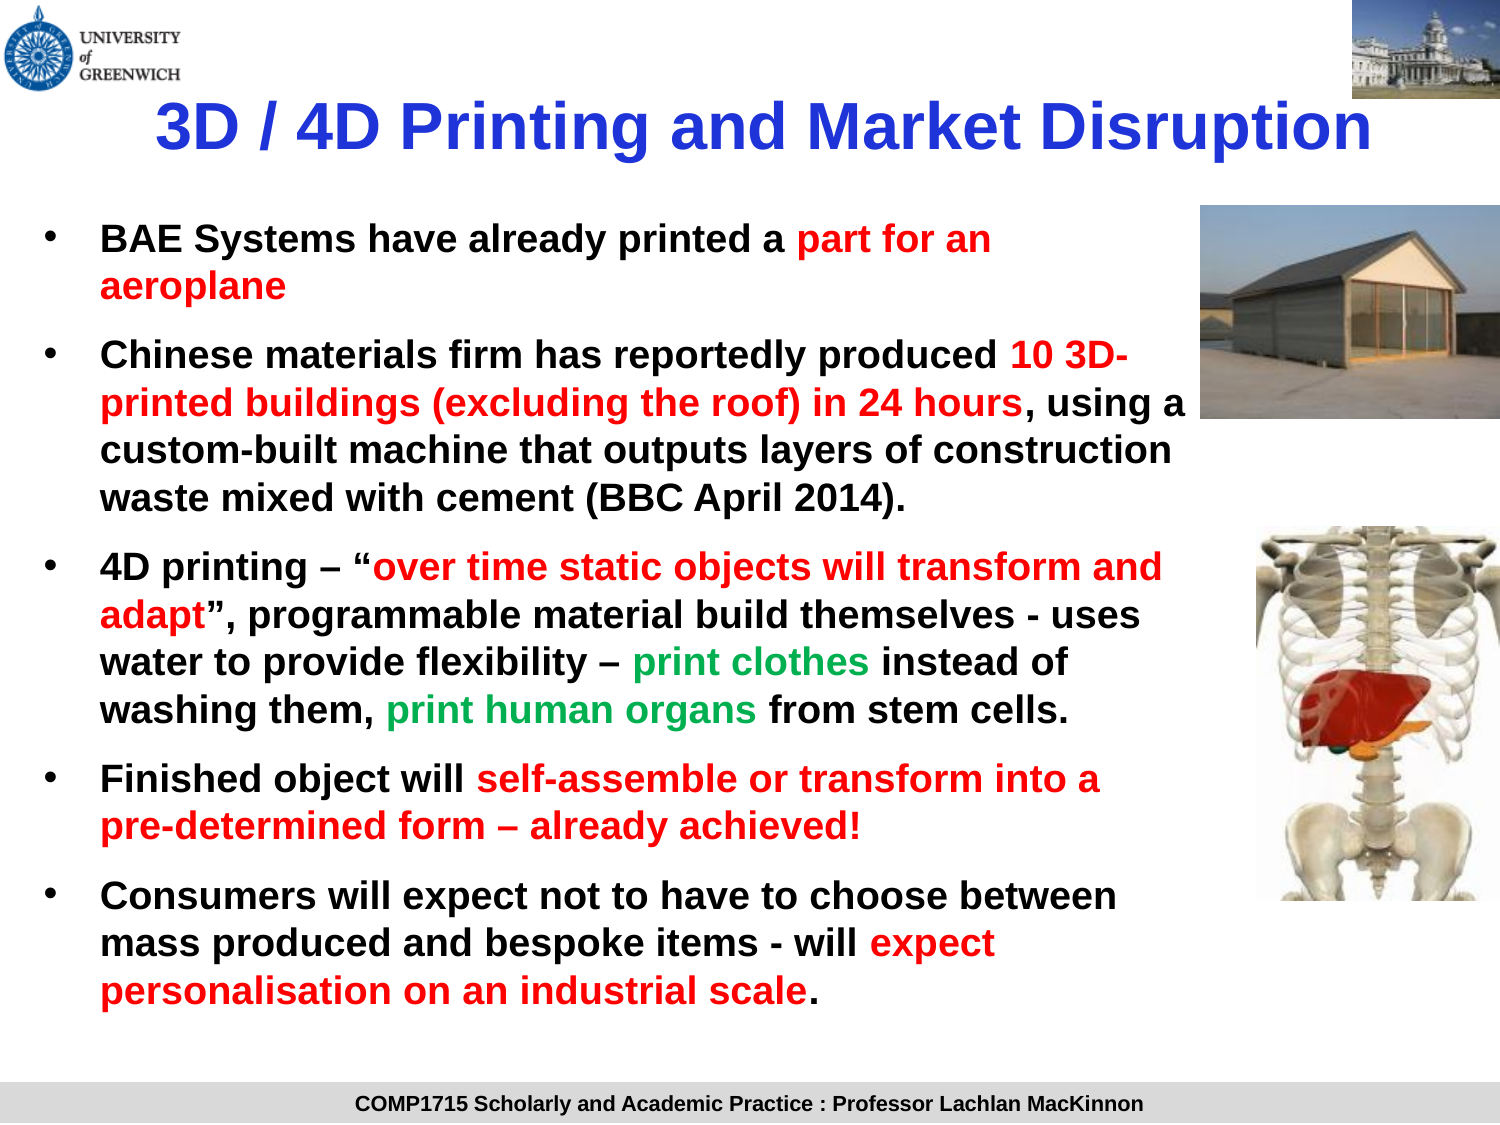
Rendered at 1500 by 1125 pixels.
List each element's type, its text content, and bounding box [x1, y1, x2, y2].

list BAE Systems have already printed a part for an aeroplane Chinese materials firm has reportedly produced 10 3D-printed buildings (excluding the roof) in 24 hours, using a custom-built machine that outputs layers of construction waste mixed with cement (BBC April 2014). 4D printing – “over time static objects will transform and adapt”, programmable material build themselves - uses water to provide flexibility – print clothes instead of washing them, print human organs from stem cells. Finished object will self-assemble or transform into a pre-determined form – already achieved! Consumers will expect not to have to choose between mass produced and bespoke items - will expect personalisation on an industrial scale. [28, 205, 1201, 1066]
picture [1352, 0, 1500, 99]
title 3D / 4D Printing and Market Disruption [123, 75, 1407, 171]
picture [1200, 204, 1500, 420]
picture [0, 0, 187, 99]
picture [1256, 526, 1500, 902]
